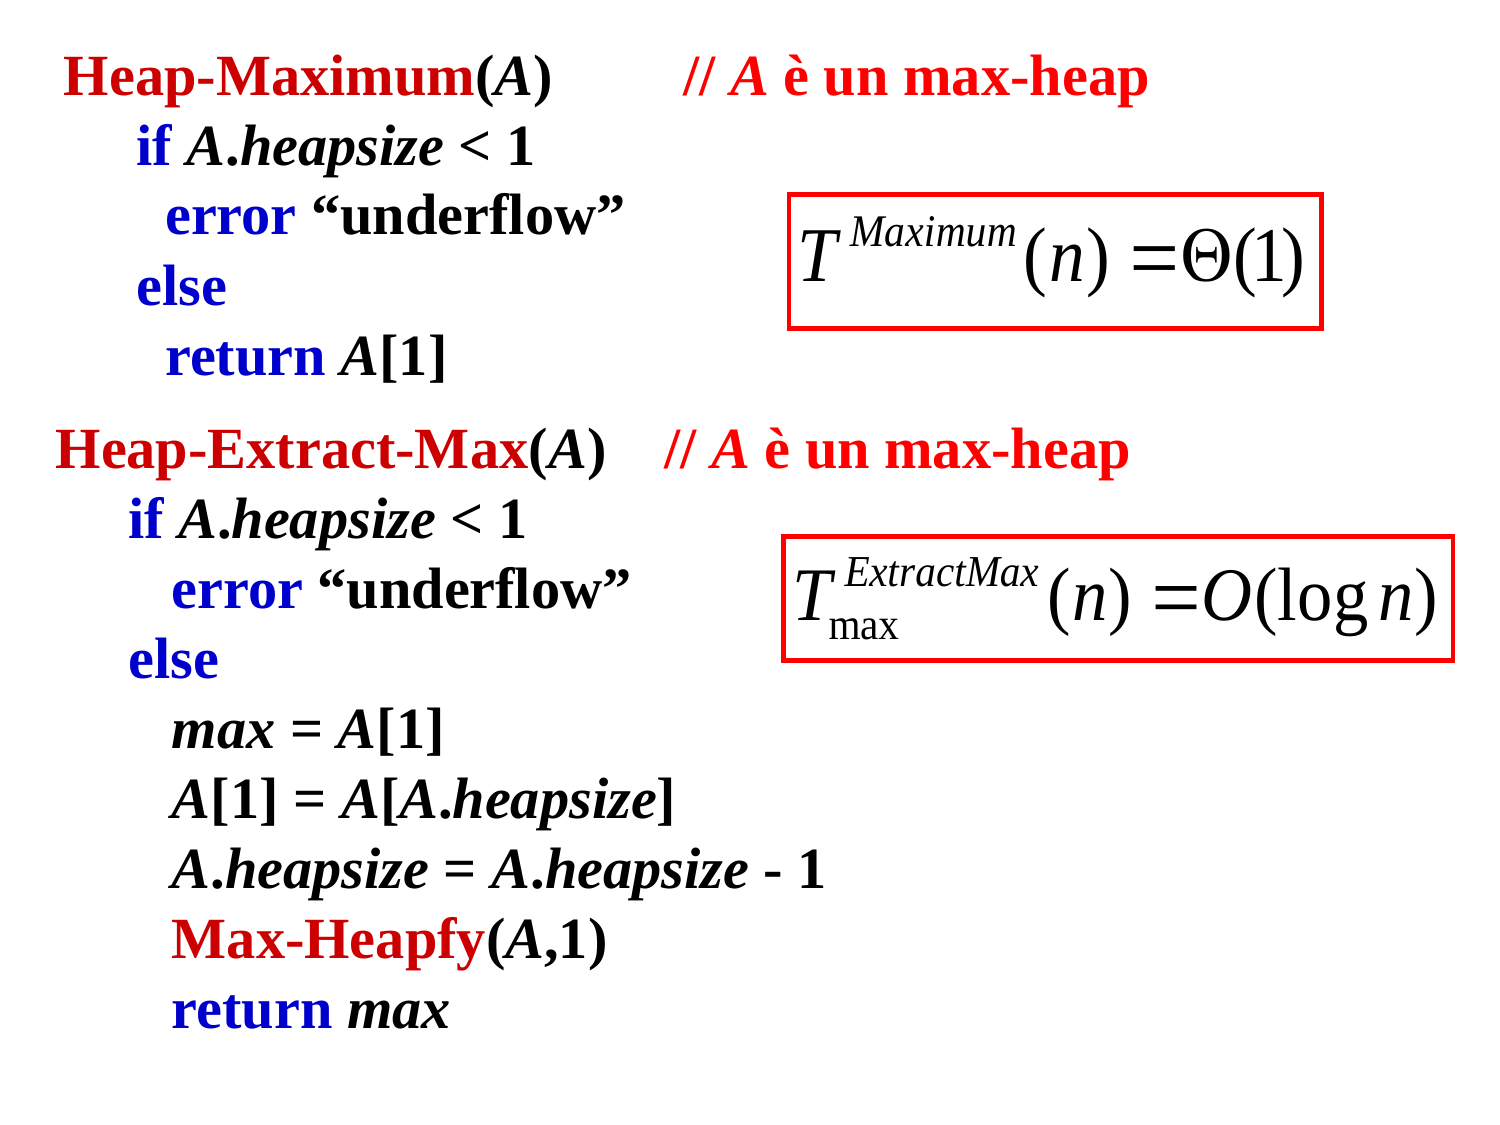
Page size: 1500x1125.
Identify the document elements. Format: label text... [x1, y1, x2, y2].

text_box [785, 538, 1451, 659]
text_box Heap-Maximum(A) // A è un max-heap if A.heapsize < 1 error “underflow” else return A[1] [49, 29, 1412, 395]
text_box Heap-Extract-Max(A) // A è un max-heap if A.heapsize < 1 error “underflow” else max = A[1] A[1] = A[A.heapsize] A.heapsize = A.heapsize - 1 Max-Heapfy(A,1) return max [41, 403, 1429, 1048]
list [790, 196, 1320, 327]
